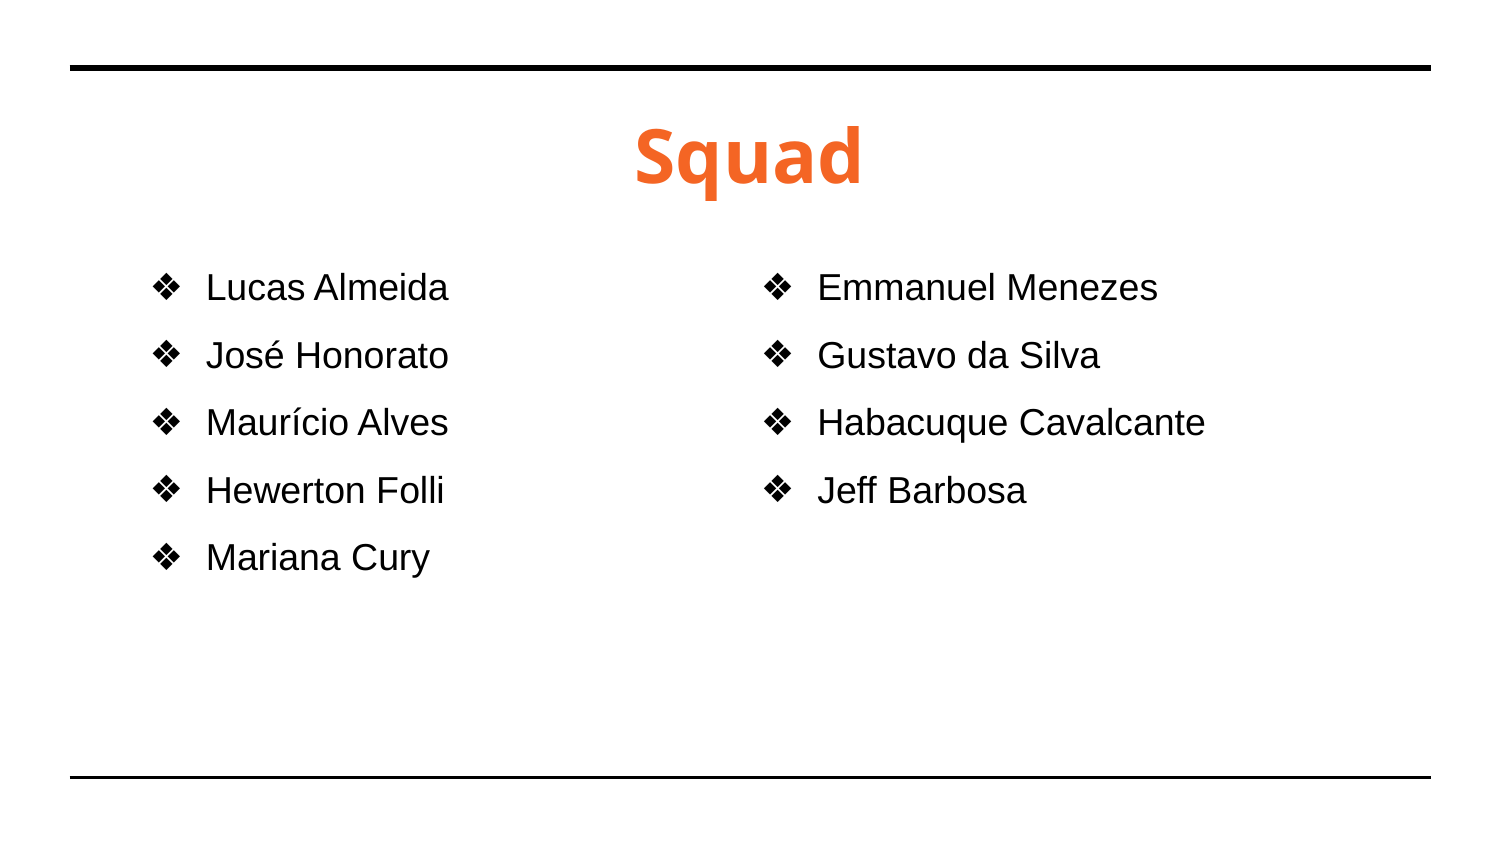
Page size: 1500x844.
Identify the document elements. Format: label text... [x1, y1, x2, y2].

text_box [410, 412, 727, 479]
title Squad [140, 87, 1360, 341]
title Emmanuel Menezes Gustavo da Silva Habacuque Cavalcante Jeff Barbosa [727, 225, 1318, 811]
title Lucas Almeida José Honorato Maurício Alves Hewerton Folli Mariana Cury [115, 225, 707, 811]
